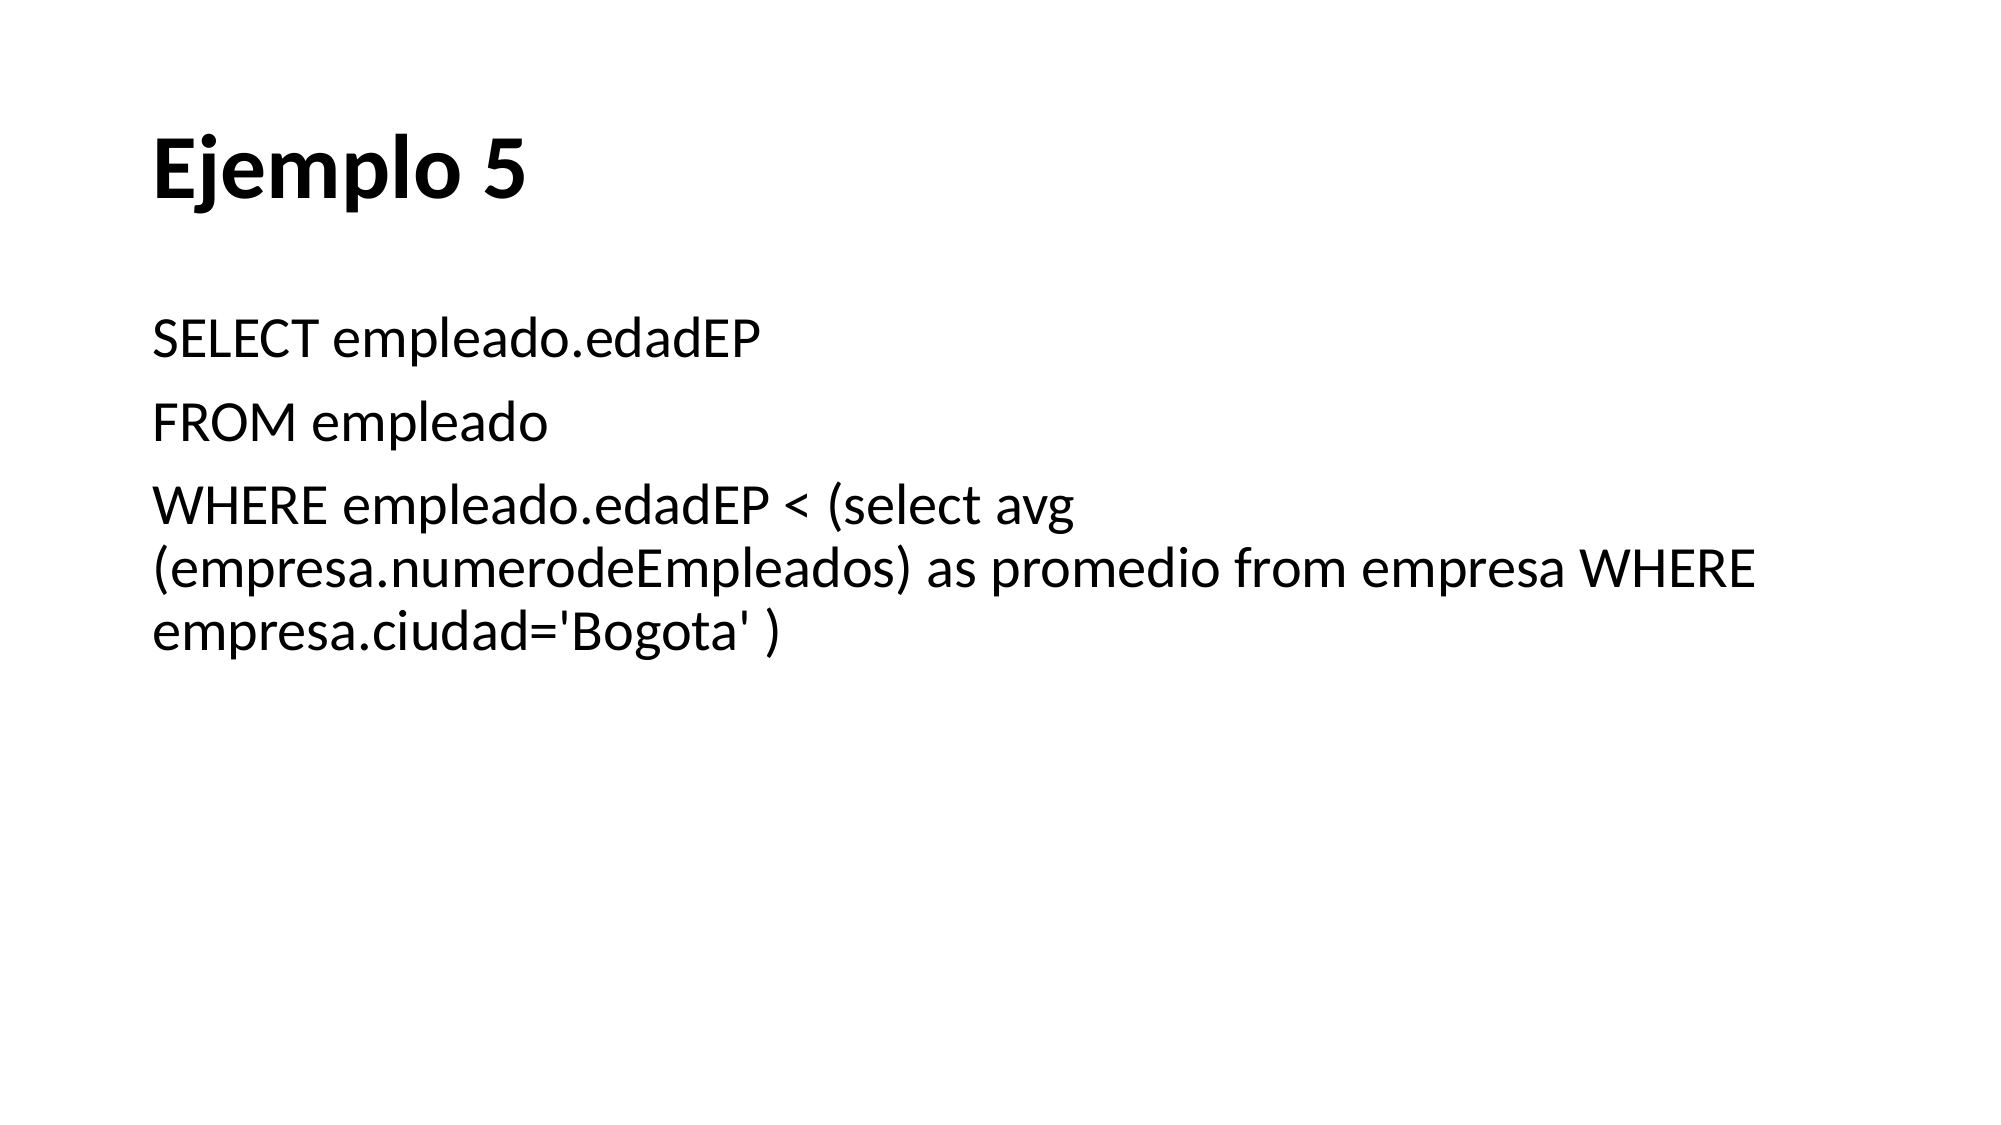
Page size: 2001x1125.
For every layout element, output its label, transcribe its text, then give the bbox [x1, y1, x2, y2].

list SELECT empleado.edadEP FROM empleado WHERE empleado.edadEP < (select avg (empresa.numerodeEmpleados) as promedio from empresa WHERE empresa.ciudad='Bogota' ) [137, 299, 1863, 1014]
title Ejemplo 5 [137, 59, 1863, 278]
